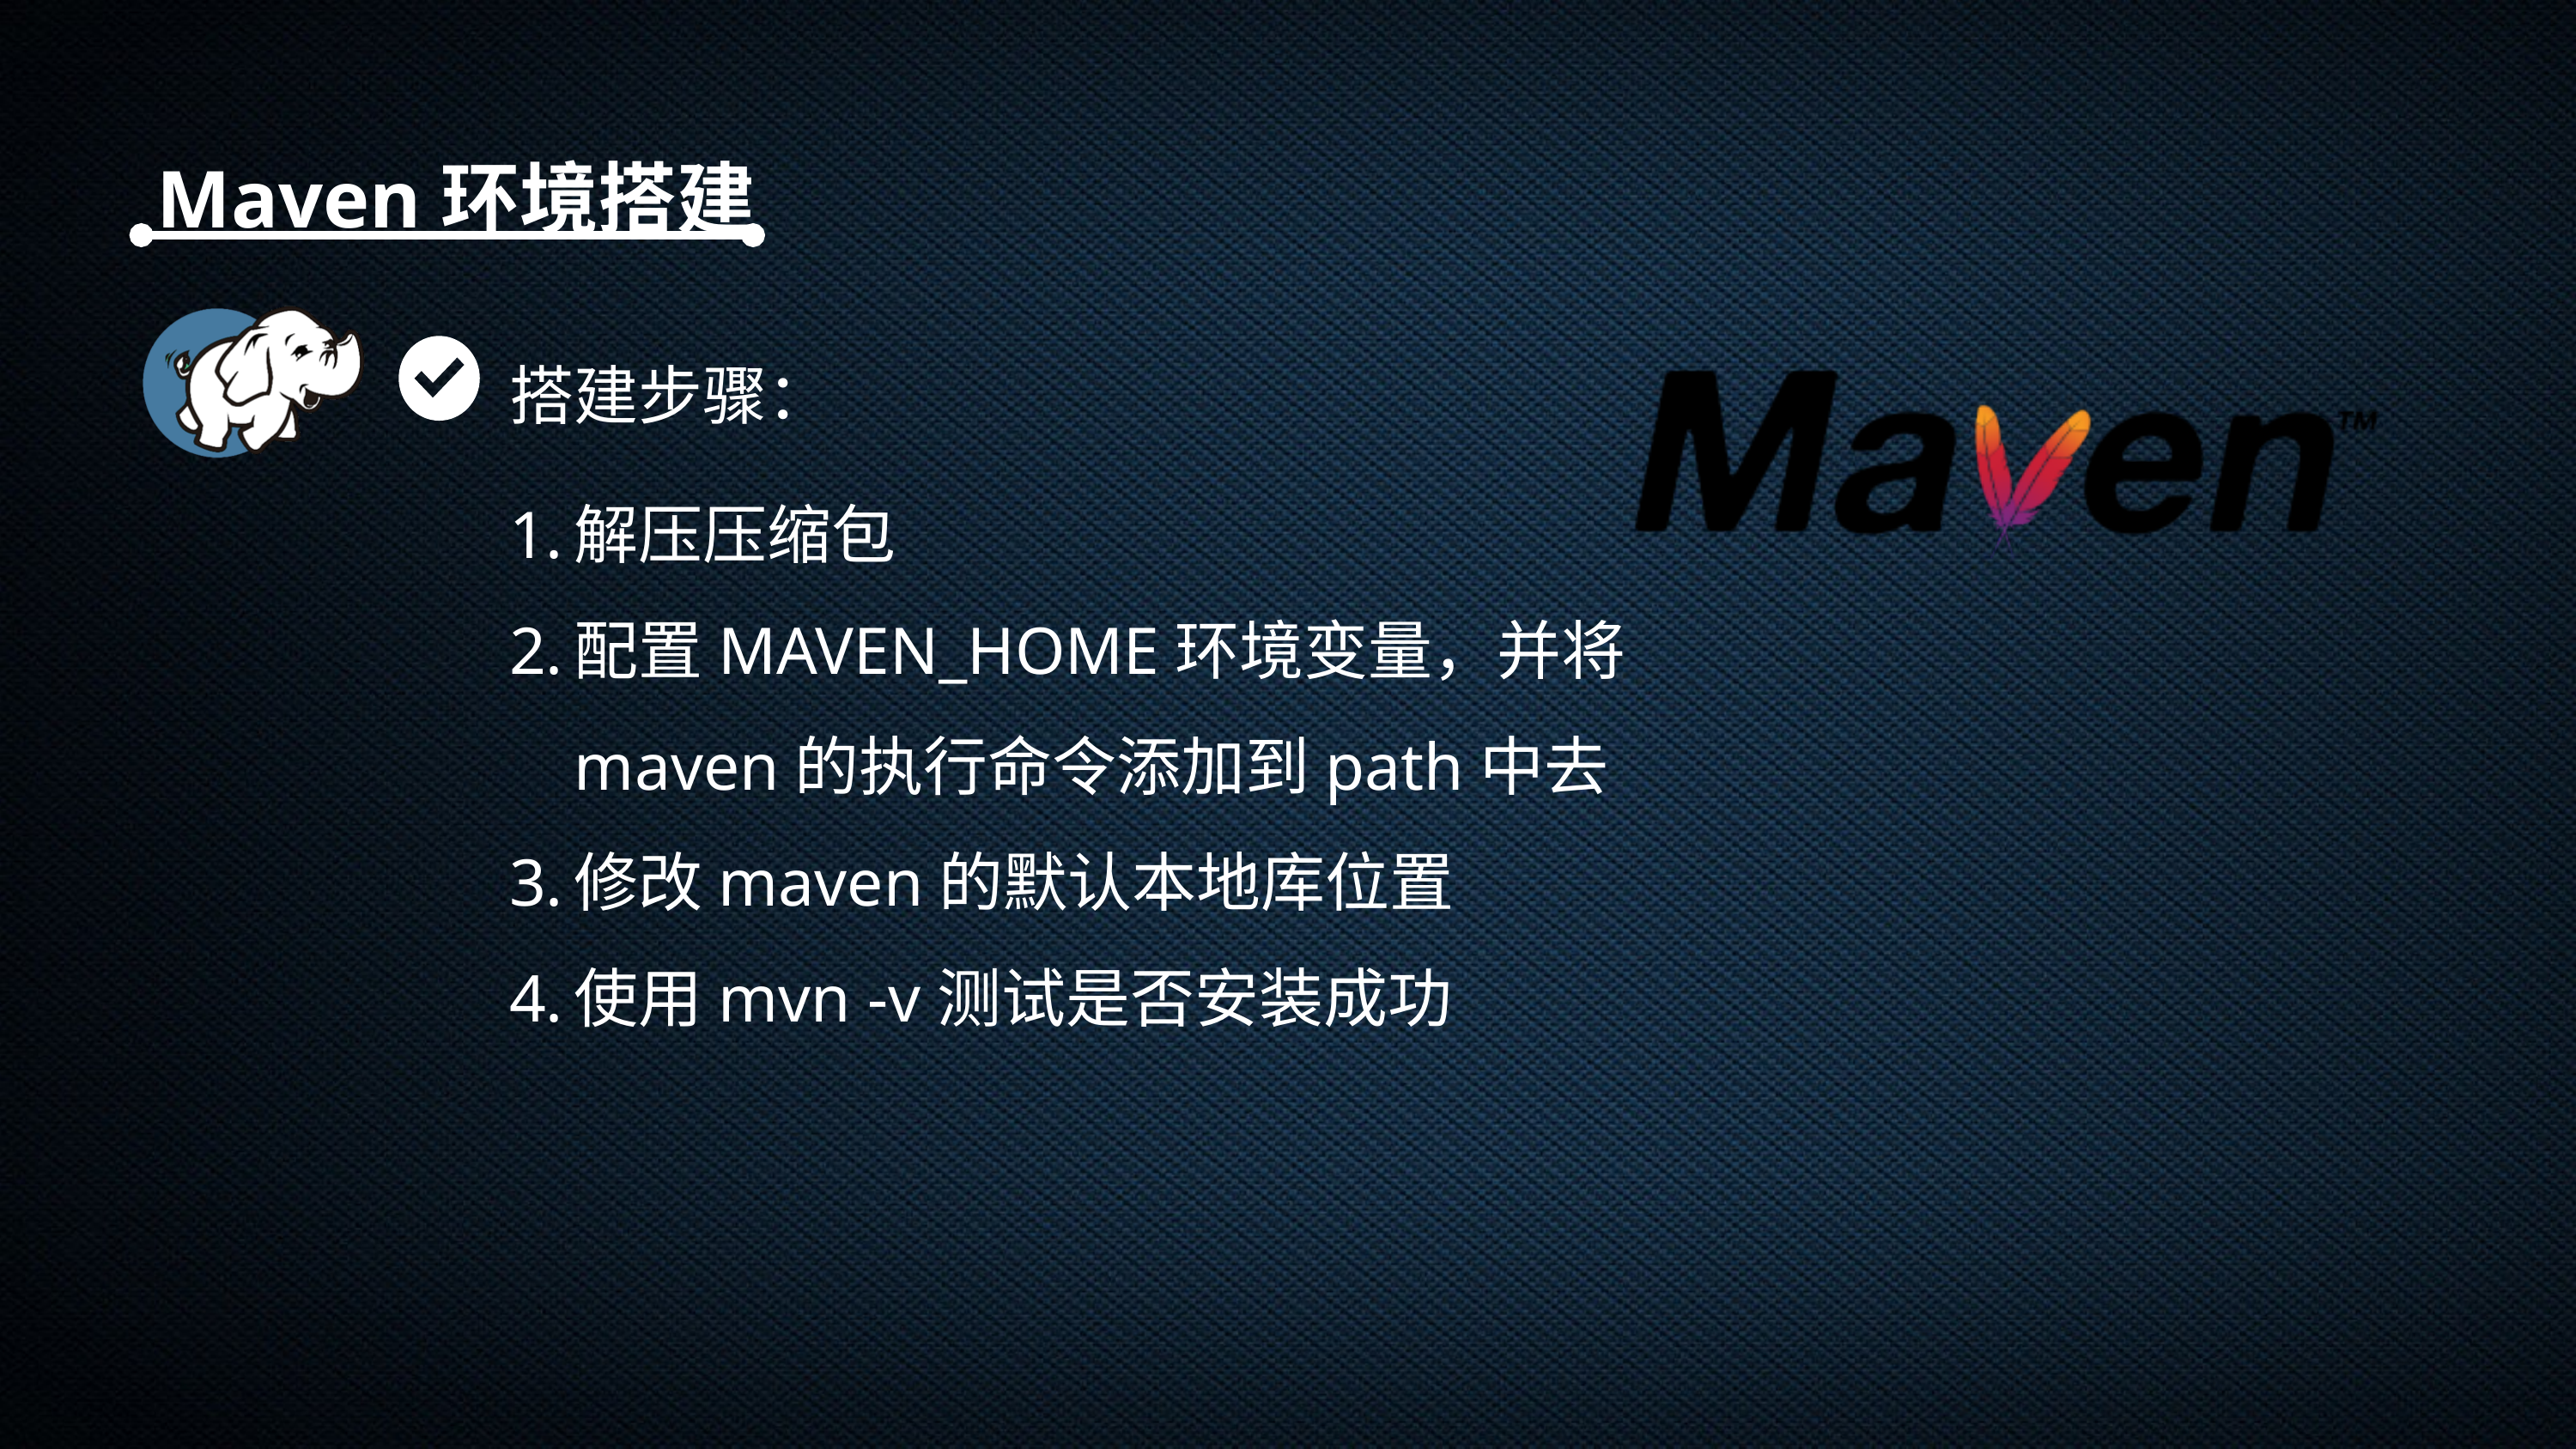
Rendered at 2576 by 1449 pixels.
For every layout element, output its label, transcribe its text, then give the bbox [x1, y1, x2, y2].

text_box Maven环境搭建 [144, 95, 1266, 250]
picture [0, 0, 2576, 1449]
text_box [398, 335, 481, 422]
text_box 搭建步骤： [497, 310, 2178, 440]
text_box 解压压缩包 配置MAVEN_HOME环境变量，并将maven的执行命令添加到path中去 修改maven的默认本地库位置 使用mvn -v测试是否安装成功 [497, 448, 1651, 1041]
